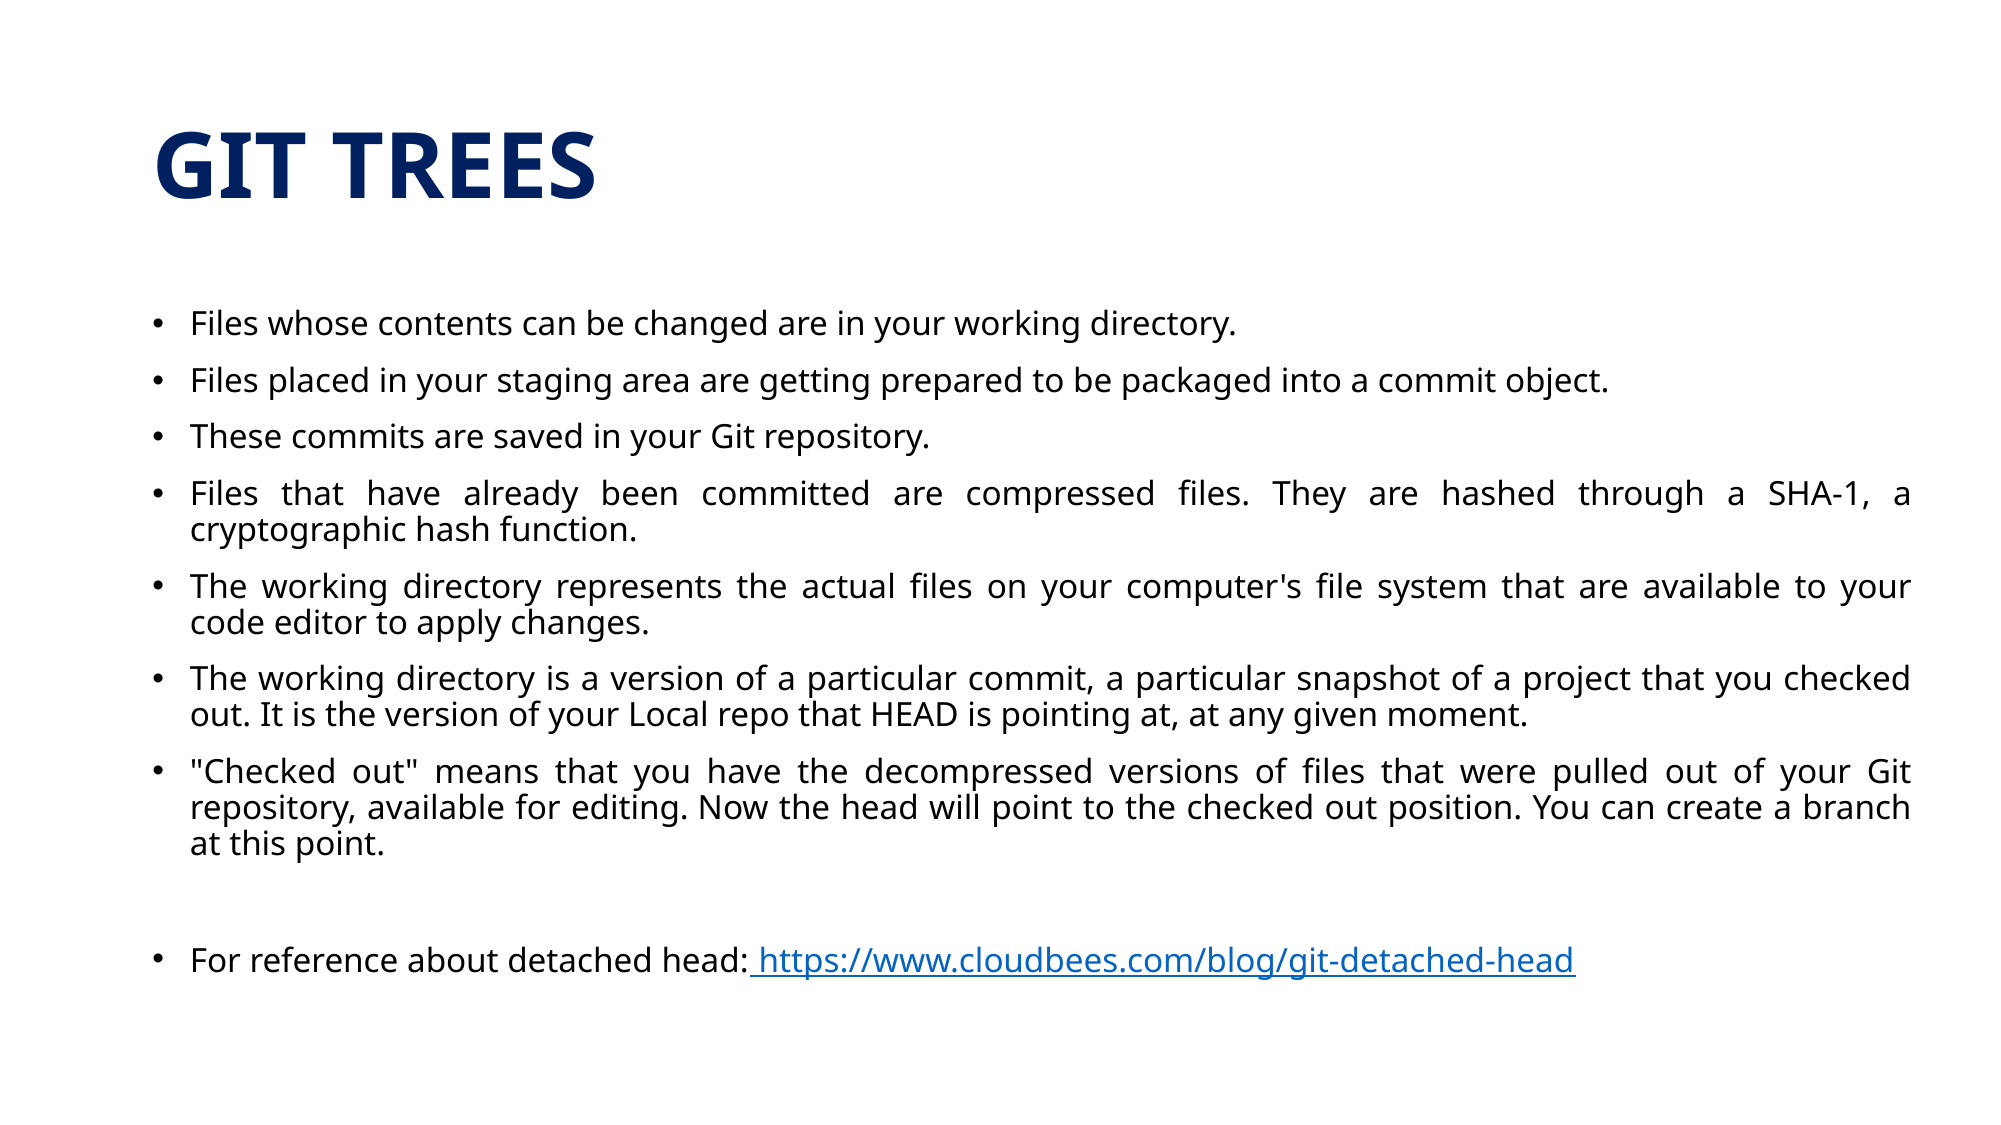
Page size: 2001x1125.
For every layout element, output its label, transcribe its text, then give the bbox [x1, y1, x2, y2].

list Files whose contents can be changed are in your working directory. Files placed in your staging area are getting prepared to be packaged into a commit object. These commits are saved in your Git repository. Files that have already been committed are compressed files. They are hashed through a SHA-1, a cryptographic hash function. The working directory represents the actual files on your computer's file system that are available to your code editor to apply changes. The working directory is a version of a particular commit, a particular snapshot of a project that you checked out. It is the version of your Local repo that HEAD is pointing at, at any given moment. "Checked out" means that you have the decompressed versions of files that were pulled out of your Git repository, available for editing. Now the head will point to the checked out position. You can create a branch at this point. For reference about detached head: https://www.cloudbees.com/blog/git-detached-head [137, 299, 1930, 1014]
title GIT TREES [137, 59, 1863, 278]
